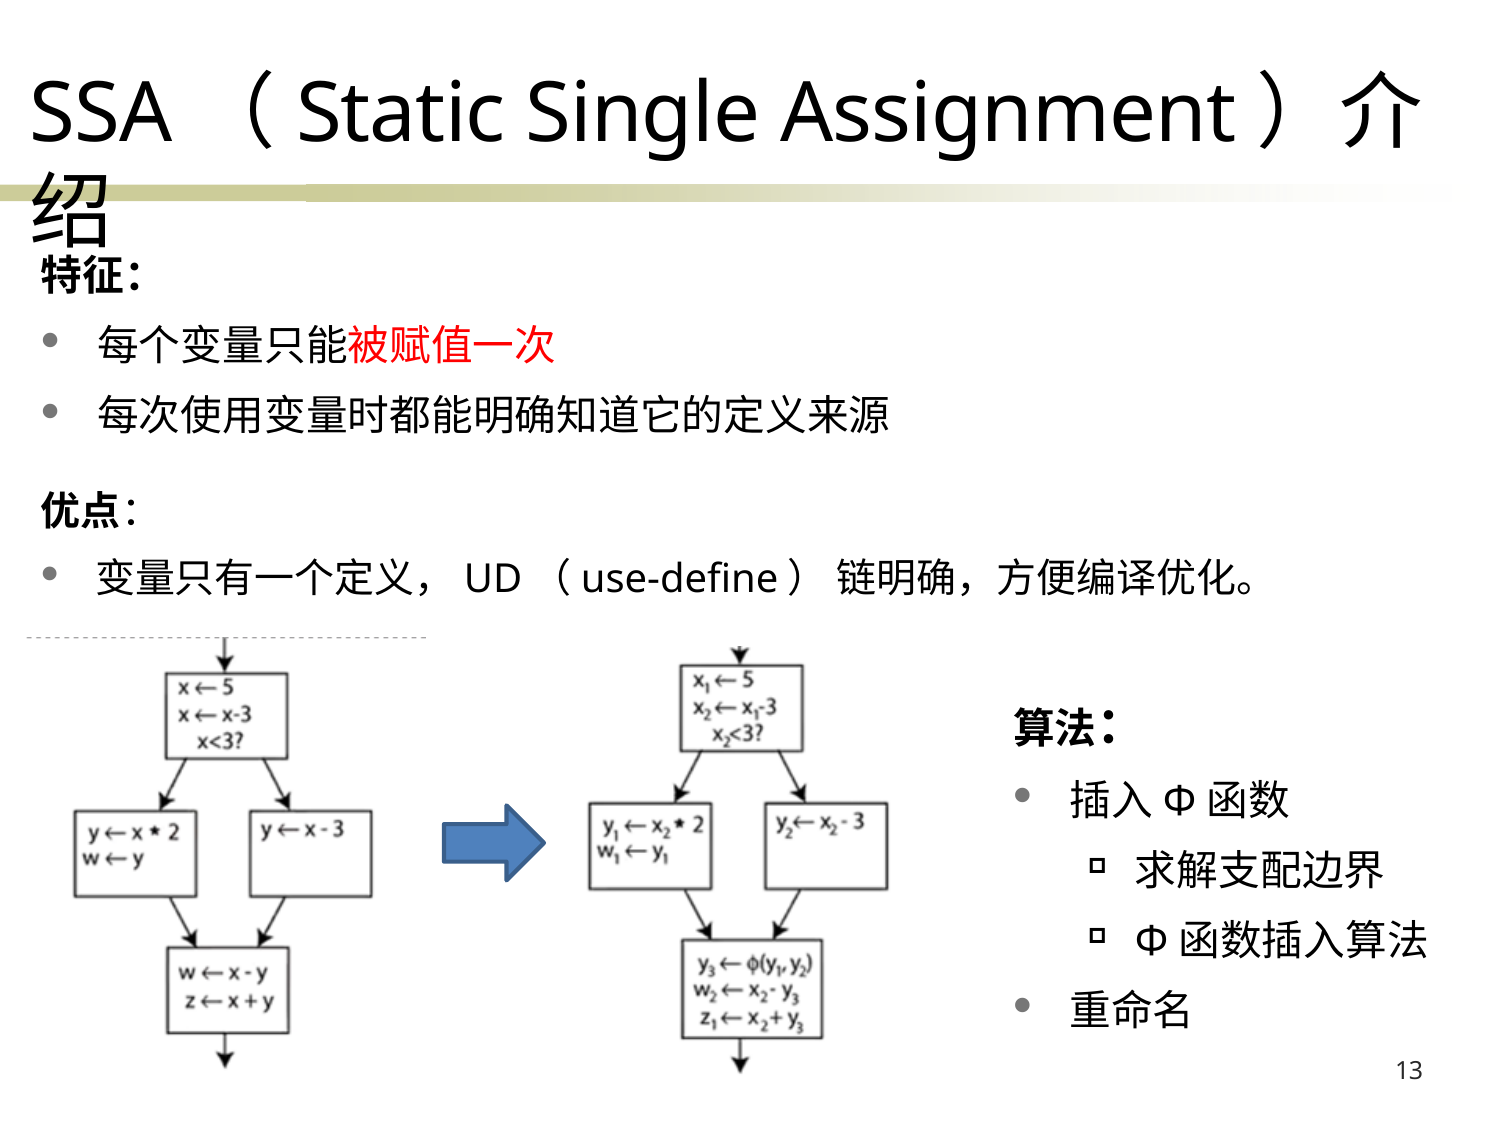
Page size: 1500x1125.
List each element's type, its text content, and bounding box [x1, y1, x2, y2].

text_box [441, 803, 540, 883]
picture [23, 637, 426, 1105]
picture [545, 646, 931, 1096]
title SSA（Static Single Assignment）介绍 [27, 56, 1500, 259]
slide_number 13 [1388, 1063, 1429, 1125]
text_box 特征： 每个变量只能被赋值一次 每次使用变量时都能明确知道它的定义来源 [27, 222, 925, 459]
text_box 优点： 变量只有一个定义，UD（use-define） 链明确，方便编译优化。 [27, 459, 1326, 610]
text_box 算法： 插入Φ函数 求解支配边界 Φ函数插入算法 重命名 [999, 663, 1488, 1032]
